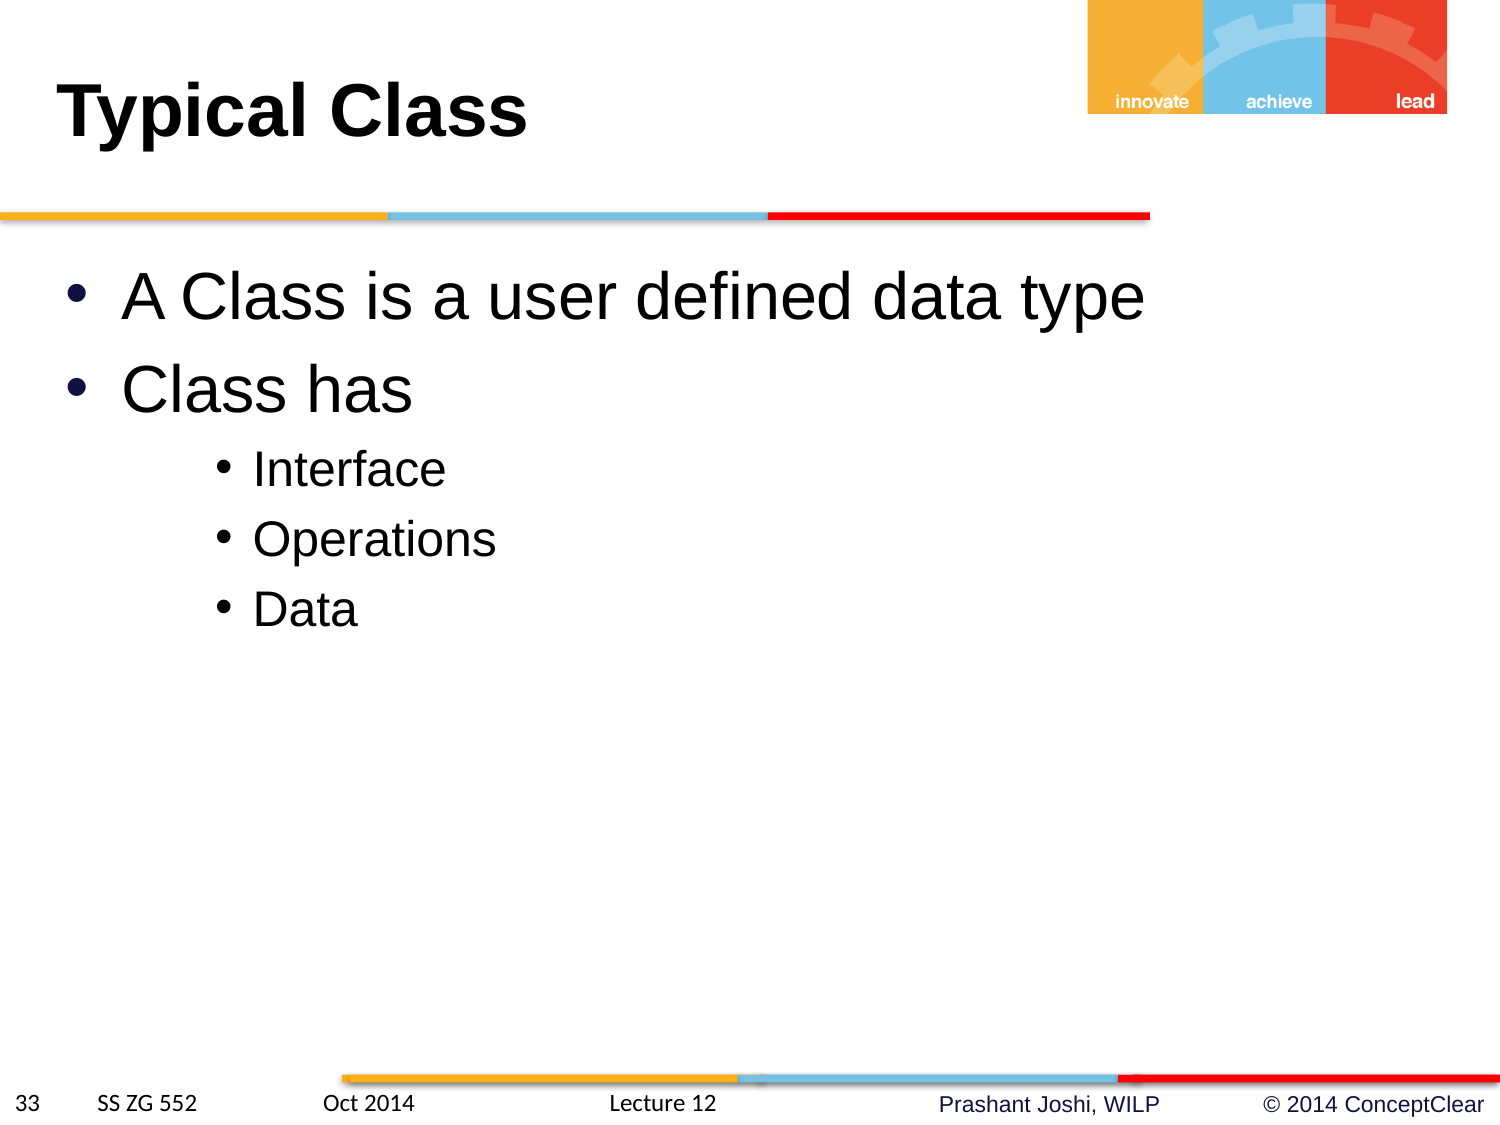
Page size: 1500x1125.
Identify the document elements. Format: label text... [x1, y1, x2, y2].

picture [1087, 0, 1448, 114]
list A Class is a user defined data type Class has Interface Operations Data [50, 245, 1400, 988]
title Typical Class [41, 12, 1069, 201]
